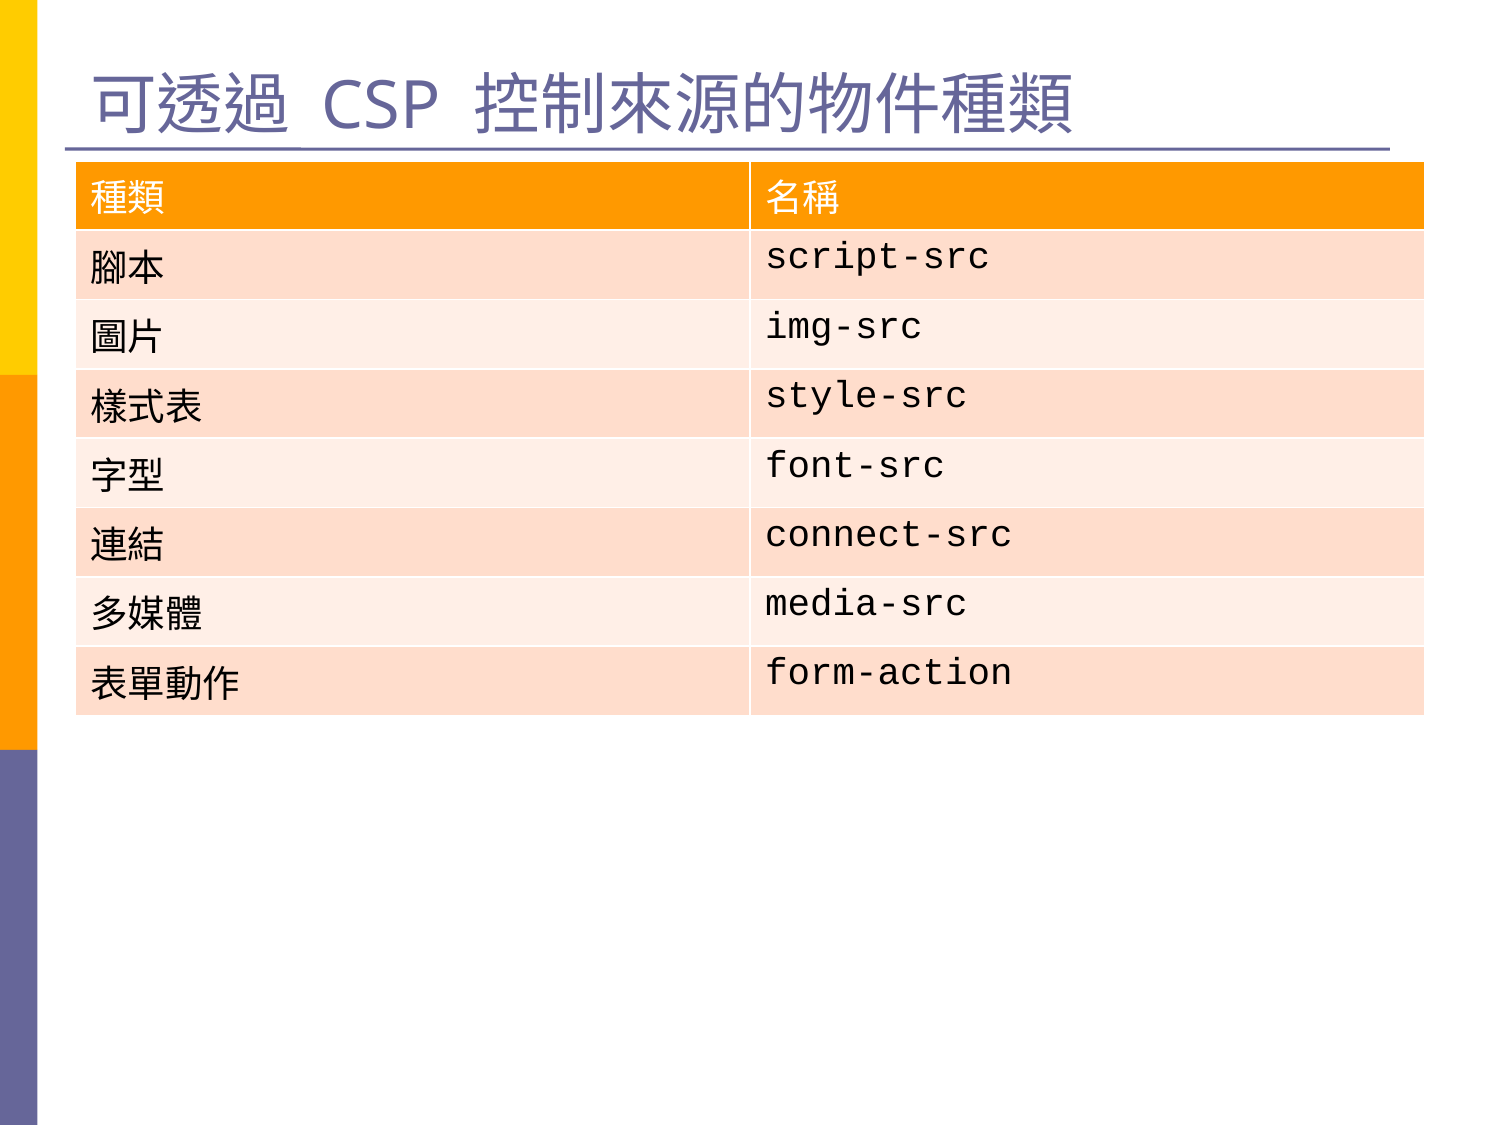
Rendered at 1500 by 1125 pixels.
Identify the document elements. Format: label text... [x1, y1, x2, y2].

table_cell img-src [751, 300, 1424, 368]
table_cell 表單動作 [76, 647, 749, 715]
table_cell connect-src [751, 508, 1424, 576]
table_cell form-action [751, 647, 1424, 715]
table_cell 腳本 [76, 231, 749, 299]
table_cell style-src [751, 370, 1424, 437]
table_cell media-src [751, 578, 1424, 645]
table_header 種類 [76, 162, 749, 229]
table_cell font-src [751, 439, 1424, 507]
title 可透過 CSP 控制來源的物件種類 [75, 19, 1425, 149]
table_cell 樣式表 [76, 370, 749, 437]
table_cell 字型 [76, 439, 749, 507]
table_header 名稱 [751, 162, 1424, 229]
table_cell 圖片 [76, 300, 749, 368]
table_cell script-src [751, 231, 1424, 299]
table_cell 連結 [76, 508, 749, 576]
table_cell 多媒體 [76, 578, 749, 645]
